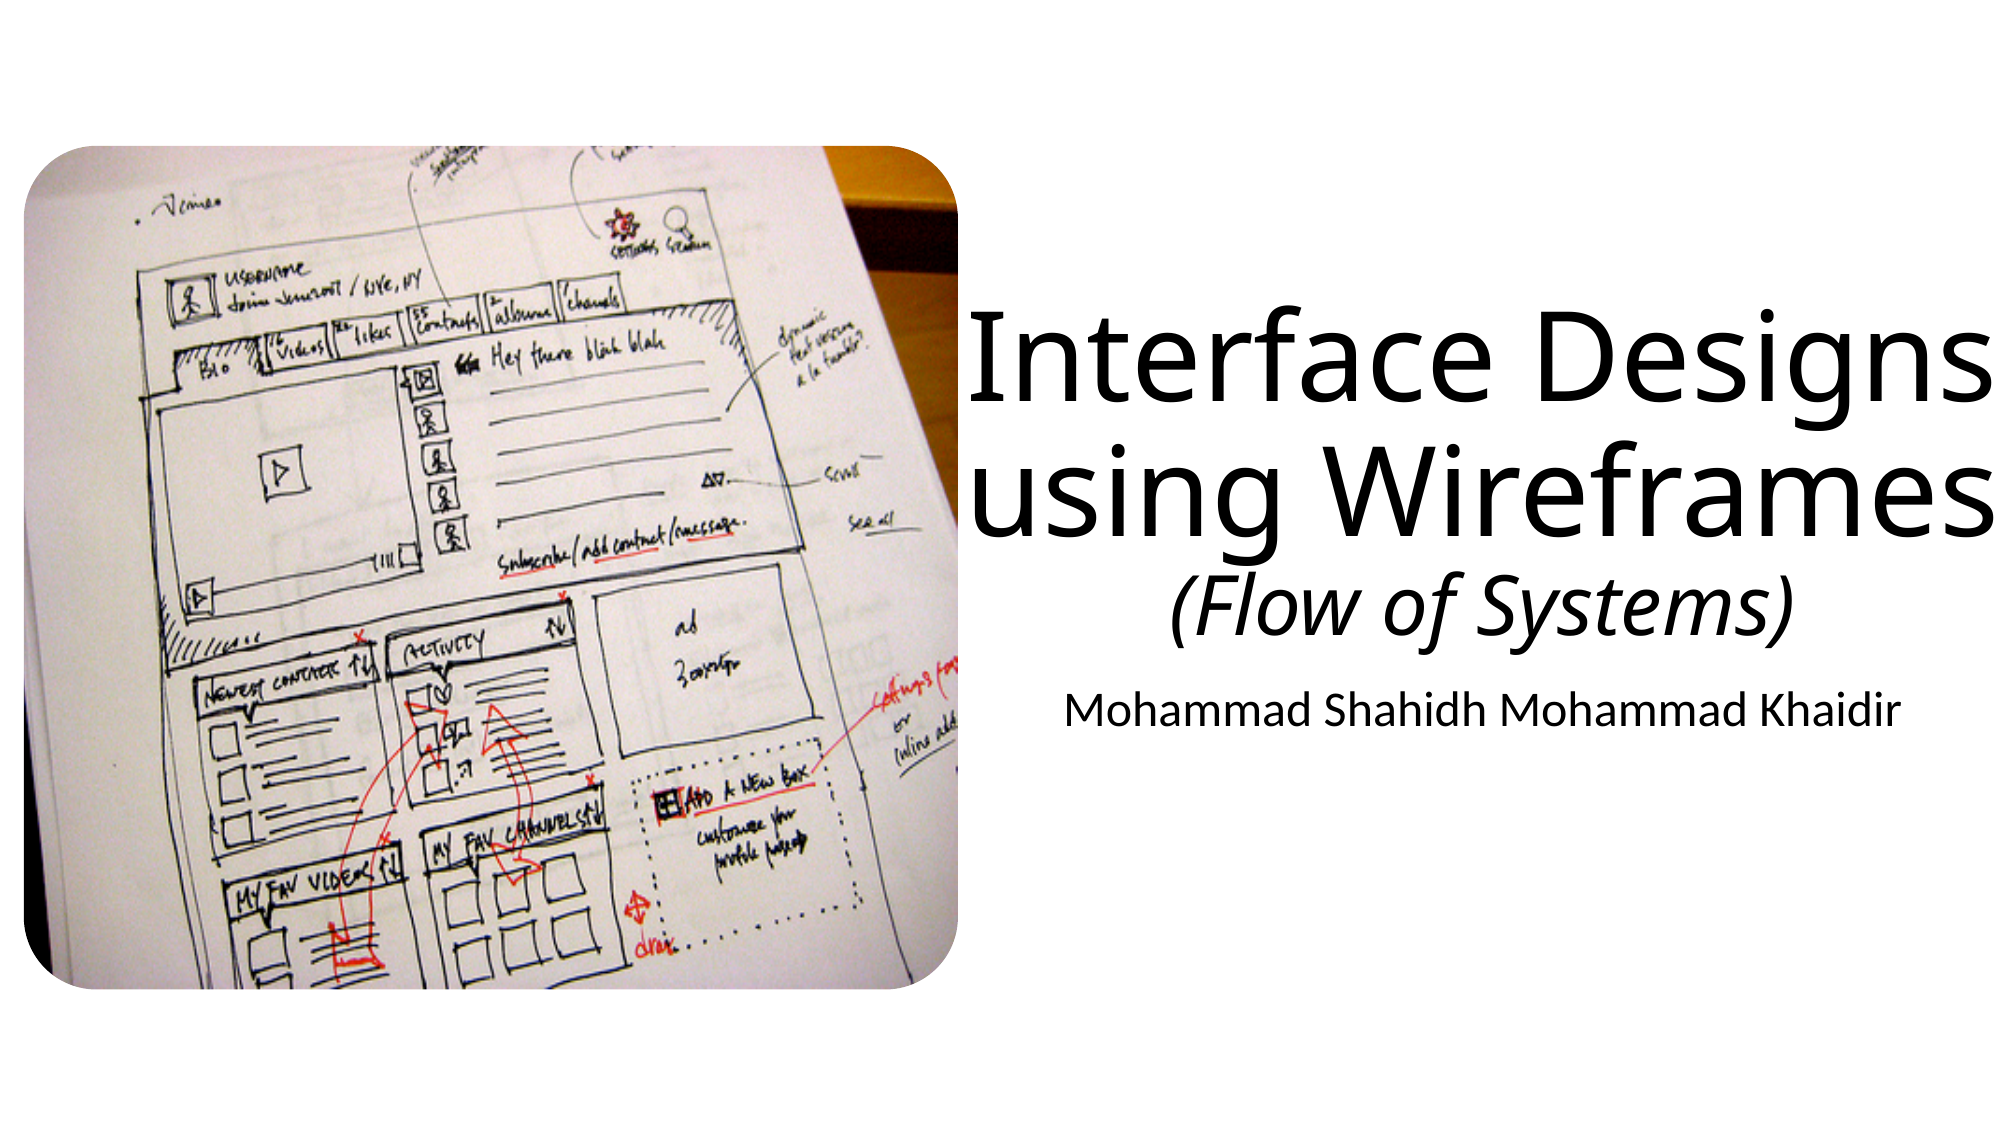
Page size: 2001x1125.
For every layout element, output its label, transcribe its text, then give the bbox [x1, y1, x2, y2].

subtitle Mohammad Shahidh Mohammad Khaidir [958, 675, 2000, 948]
title Interface Designs using Wireframes (Flow of Systems) [958, 269, 2000, 661]
picture [23, 145, 958, 990]
